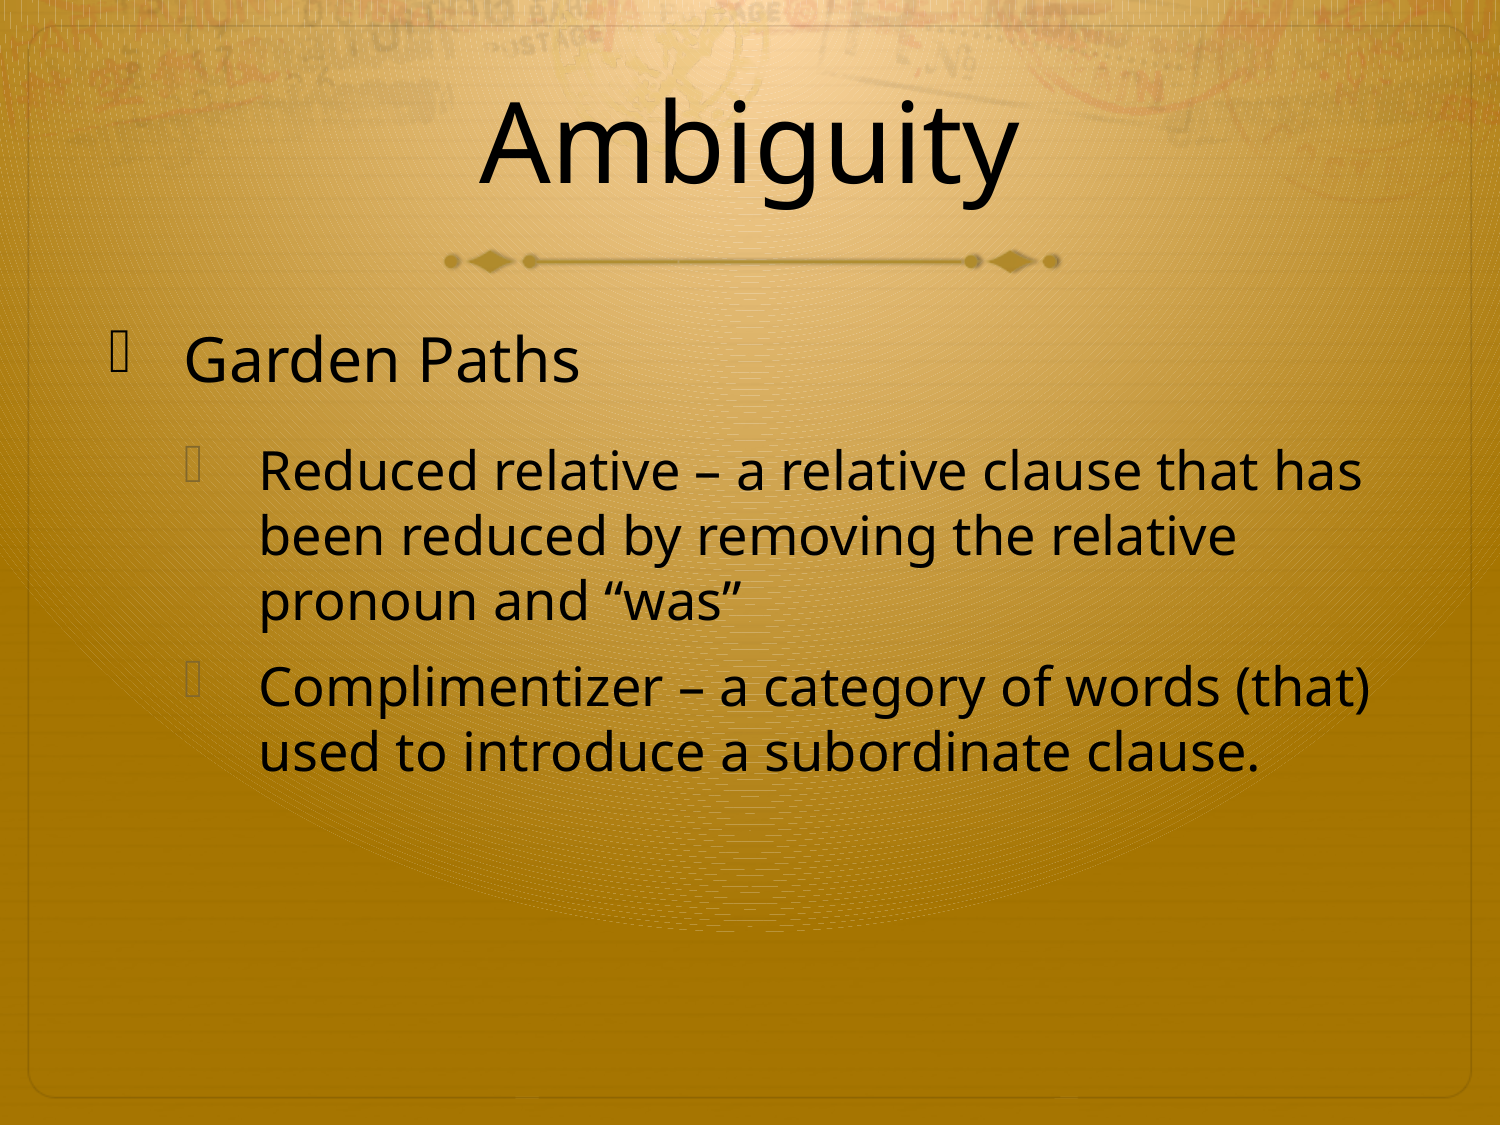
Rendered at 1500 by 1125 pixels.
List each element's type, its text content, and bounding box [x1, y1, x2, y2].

picture [0, 0, 1500, 1125]
list Garden Paths Reduced relative – a relative clause that has been reduced by removing the relative pronoun and “was” Complimentizer – a category of words (that) used to introduce a subordinate clause. [93, 312, 1407, 988]
title Ambiguity [93, 45, 1407, 233]
